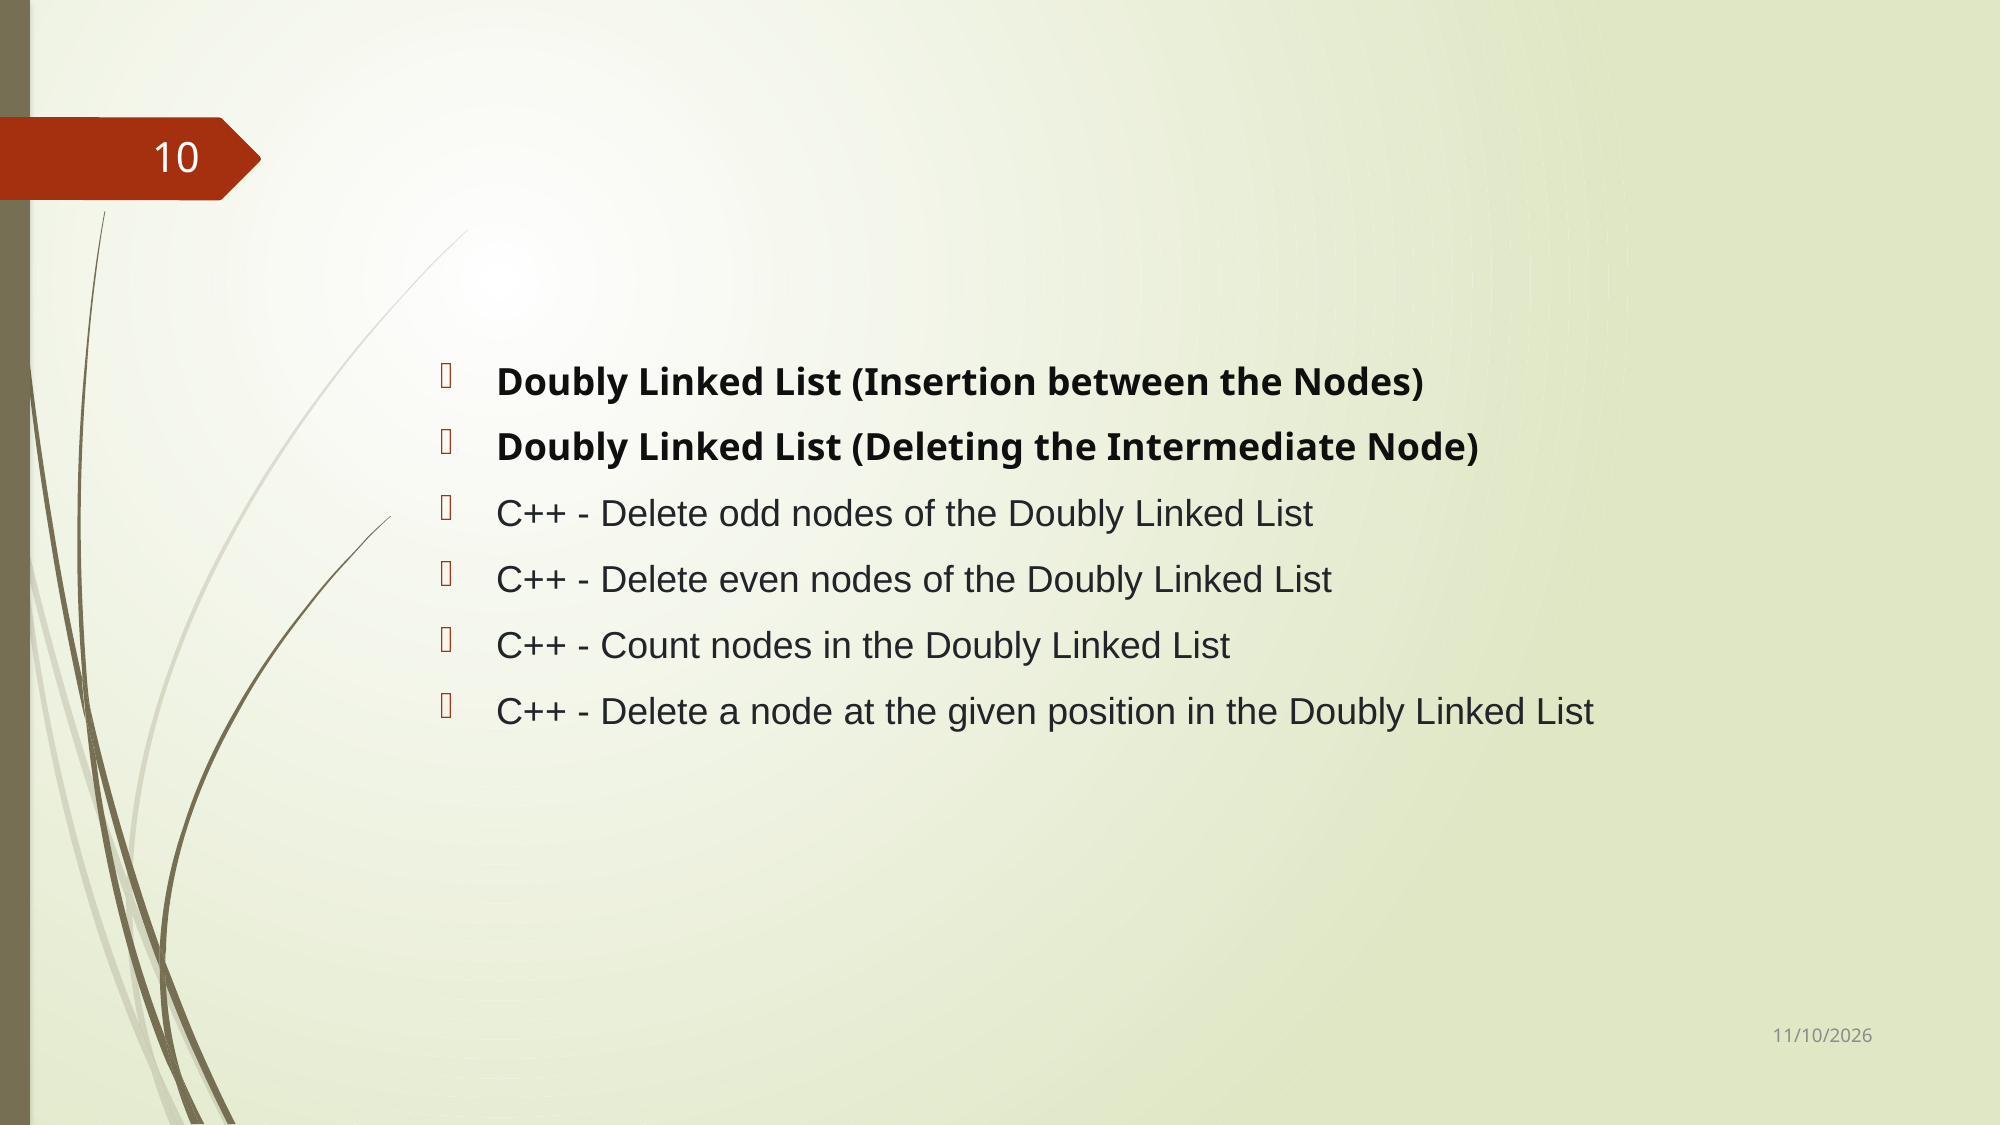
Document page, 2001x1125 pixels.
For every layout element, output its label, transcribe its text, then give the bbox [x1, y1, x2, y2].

list Doubly Linked List (Insertion between the Nodes) Doubly Linked List (Deleting the Intermediate Node) C++ - Delete odd nodes of the Doubly Linked List C++ - Delete even nodes of the Doubly Linked List C++ - Count nodes in the Doubly Linked List C++ - Delete a node at the given position in the Doubly Linked List [424, 350, 1888, 970]
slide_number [1699, 1005, 1888, 1067]
slide_number 10 [87, 129, 216, 190]
